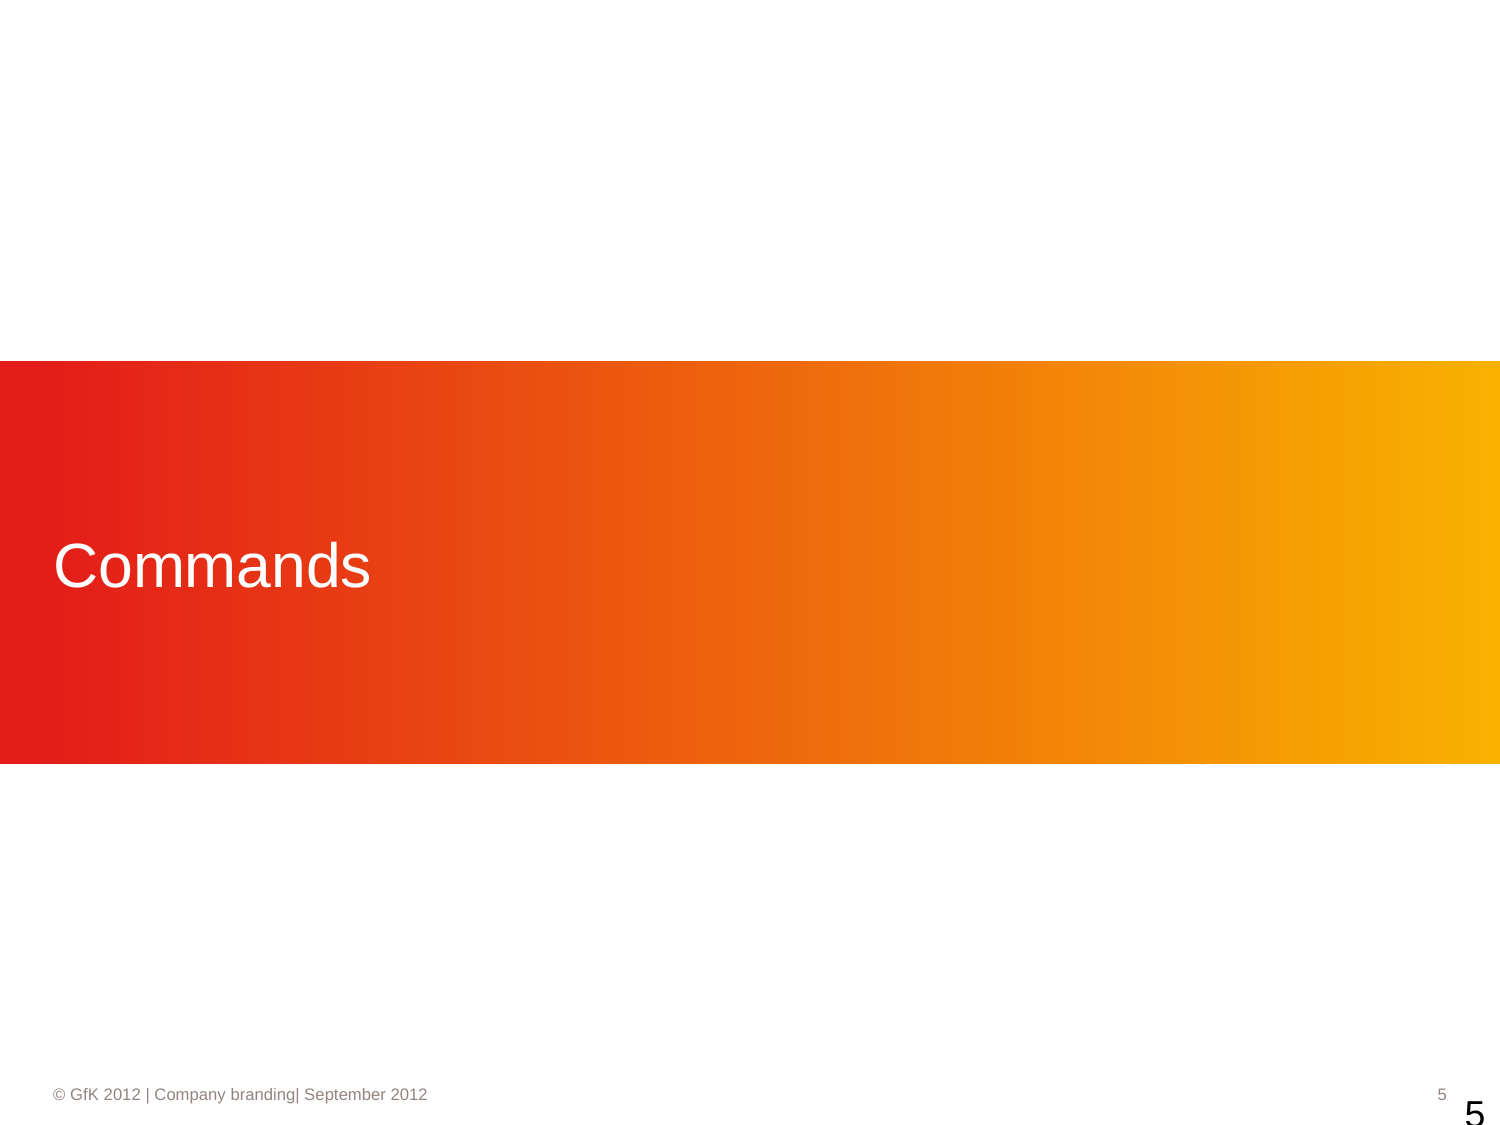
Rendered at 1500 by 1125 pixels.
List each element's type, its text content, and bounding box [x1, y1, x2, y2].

title Commands [0, 361, 1500, 764]
slide_number 5 [1286, 1082, 1500, 1107]
